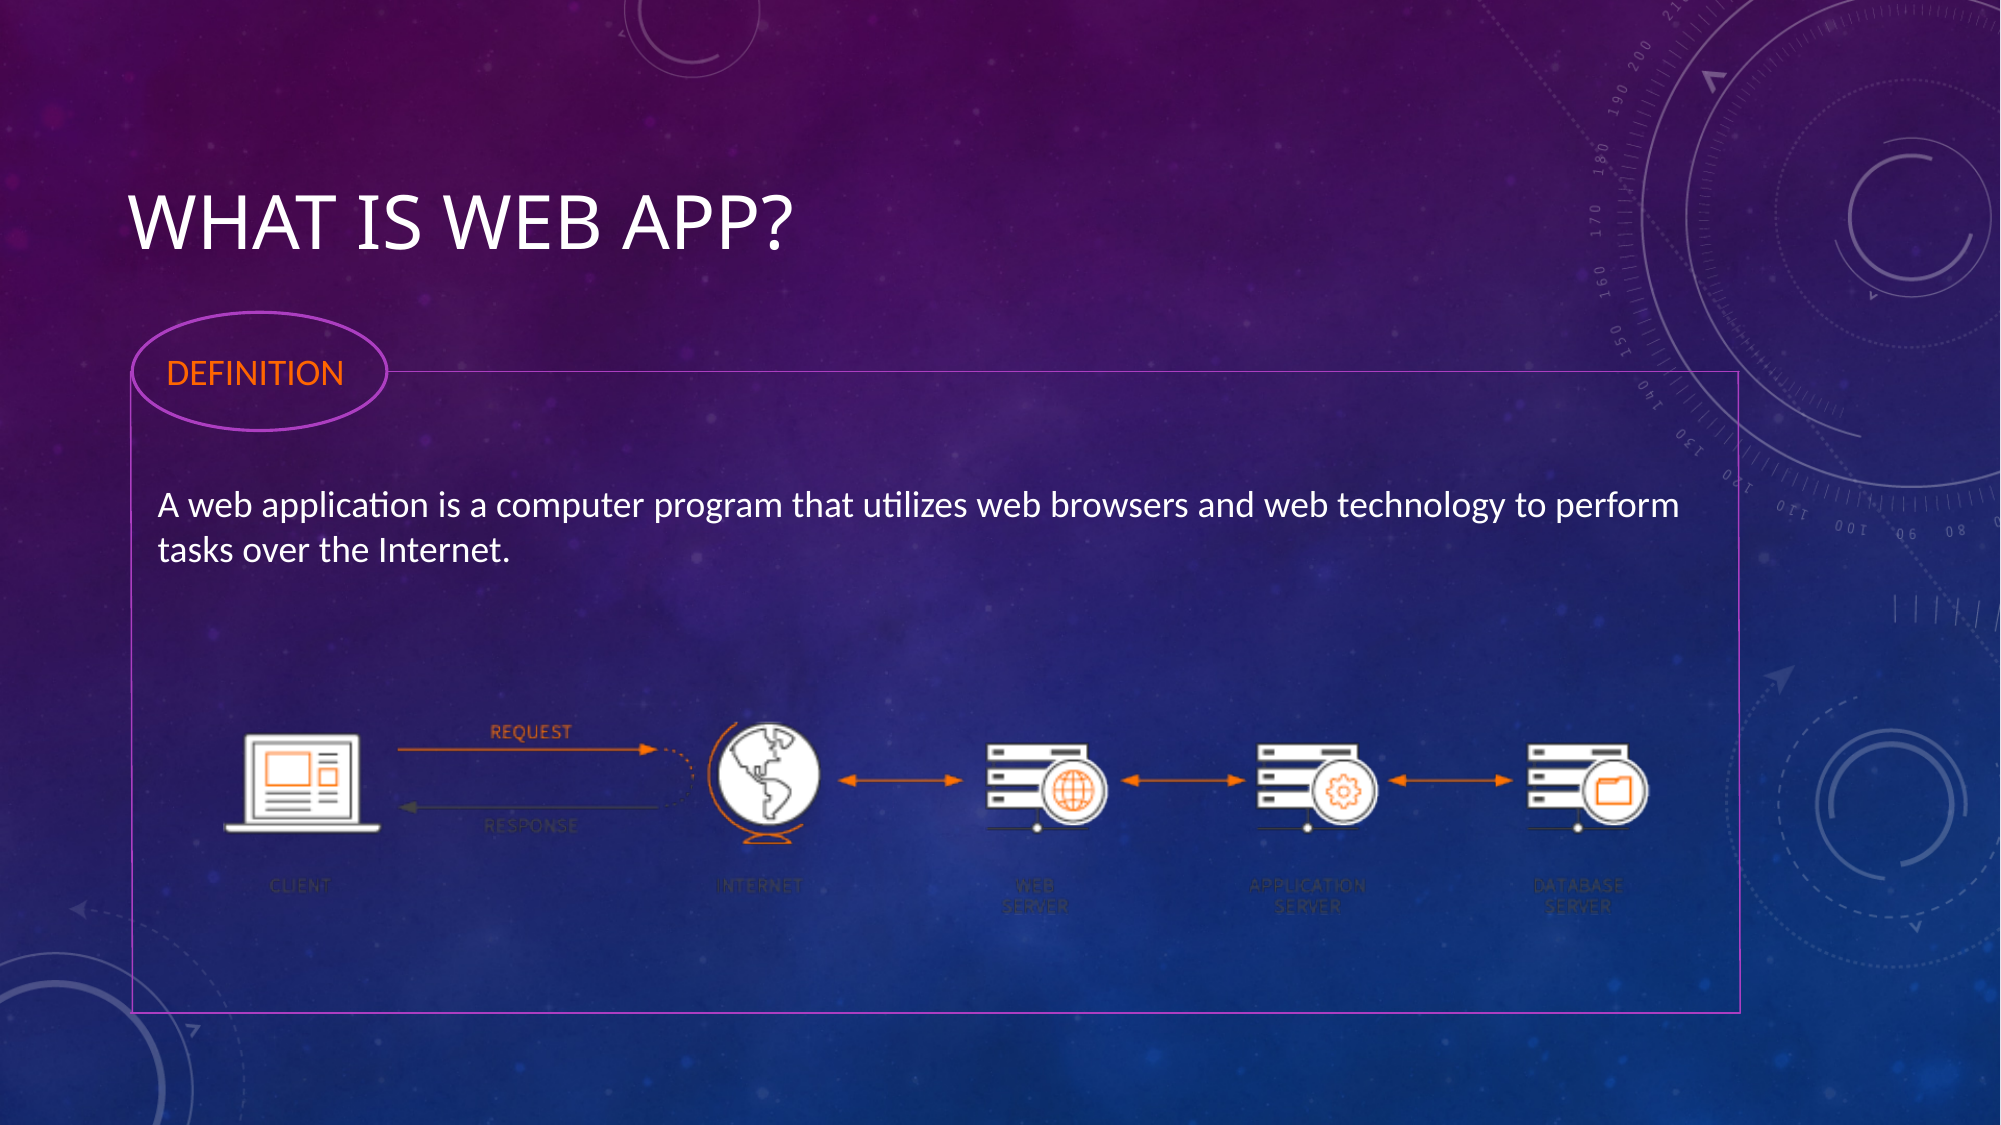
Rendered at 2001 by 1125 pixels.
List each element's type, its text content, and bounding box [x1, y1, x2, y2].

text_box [1737, 371, 1741, 1012]
title What is web app? [112, 99, 1775, 339]
text_box A web application is a computer program that utilizes web browsers and web technology to perform tasks over the Internet. [142, 472, 1710, 578]
picture [0, 0, 2001, 1125]
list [146, 667, 1729, 947]
text_box [377, 346, 389, 397]
text_box [130, 310, 373, 433]
text_box ​DEFINITION [151, 340, 377, 401]
